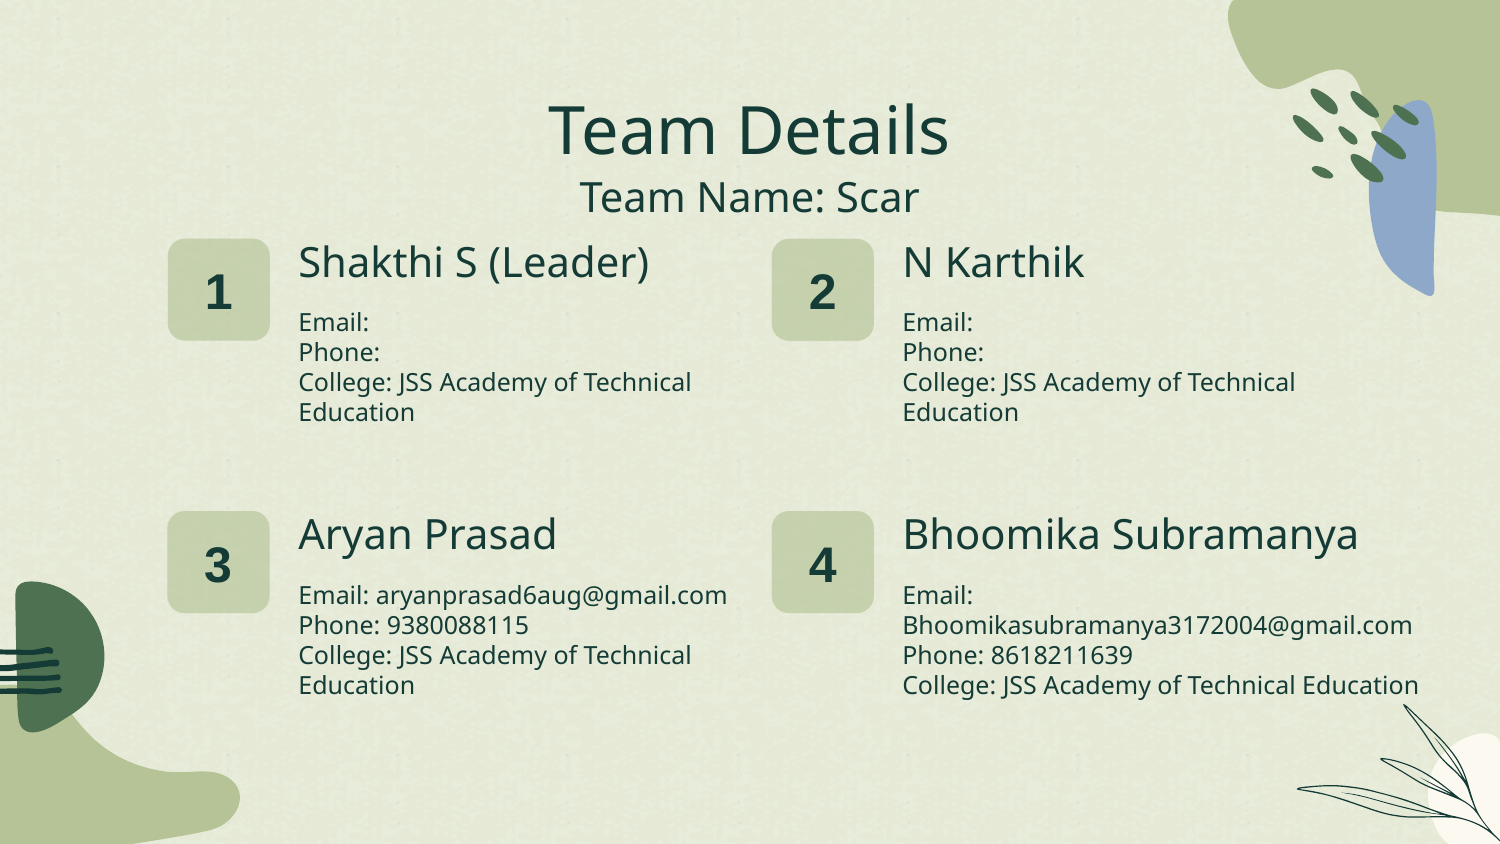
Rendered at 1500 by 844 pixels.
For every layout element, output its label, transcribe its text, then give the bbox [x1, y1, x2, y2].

subtitle Shakthi S (Leader) [283, 250, 750, 301]
text_box 4 [771, 511, 874, 614]
title Team Details [118, 72, 1382, 155]
subtitle Email: aryanprasad6aug@gmail.com Phone: 9380088115 College: JSS Academy of Technical Education [283, 564, 804, 710]
text_box 3 [167, 511, 270, 614]
subtitle N Karthik [887, 250, 1331, 301]
subtitle Aryan Prasad [283, 511, 727, 564]
subtitle Bhoomika Subramanya [887, 511, 1464, 573]
subtitle Email: Bhoomikasubramanya3172004@gmail.com Phone: 8618211639 College: JSS Academy of Technical Education [887, 564, 1477, 710]
text_box Team Name: Scar [118, 155, 1382, 250]
subtitle Email: Phone: College: JSS Academy of Technical Education [283, 291, 818, 437]
text_box 2 [771, 238, 874, 342]
text_box 1 [167, 238, 270, 341]
subtitle Email: Phone: College: JSS Academy of Technical Education [887, 291, 1431, 437]
